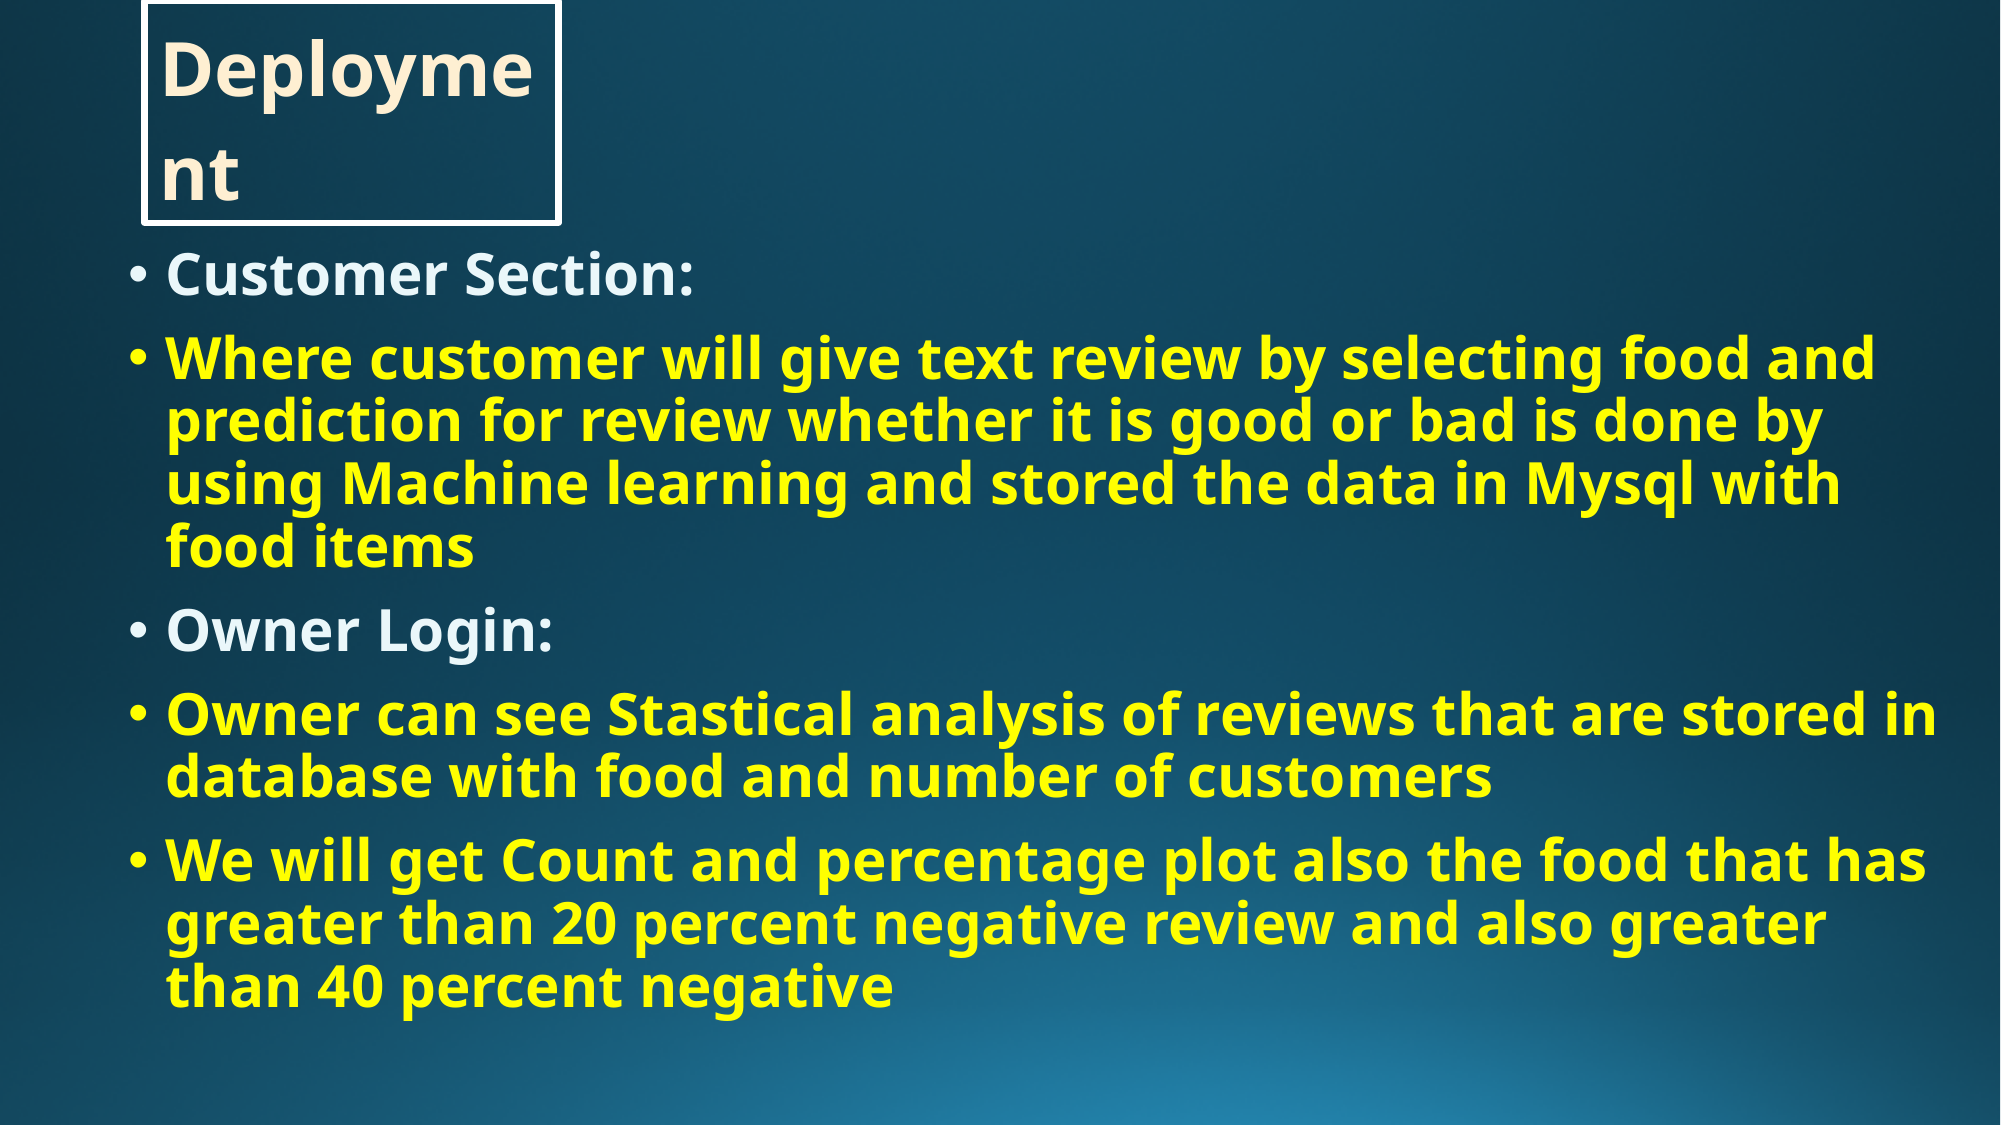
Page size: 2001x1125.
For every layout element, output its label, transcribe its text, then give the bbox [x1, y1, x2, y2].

title Deployment [144, 0, 559, 223]
list Customer Section: Where customer will give text review by selecting food and prediction for review whether it is good or bad is done by using Machine learning and stored the data in Mysql with food items Owner Login: Owner can see Stastical analysis of reviews that are stored in database with food and number of customers We will get Count and percentage plot also the food that has greater than 20 percent negative review and also greater than 40 percent negative [113, 237, 1964, 1085]
picture [0, 0, 2001, 1125]
